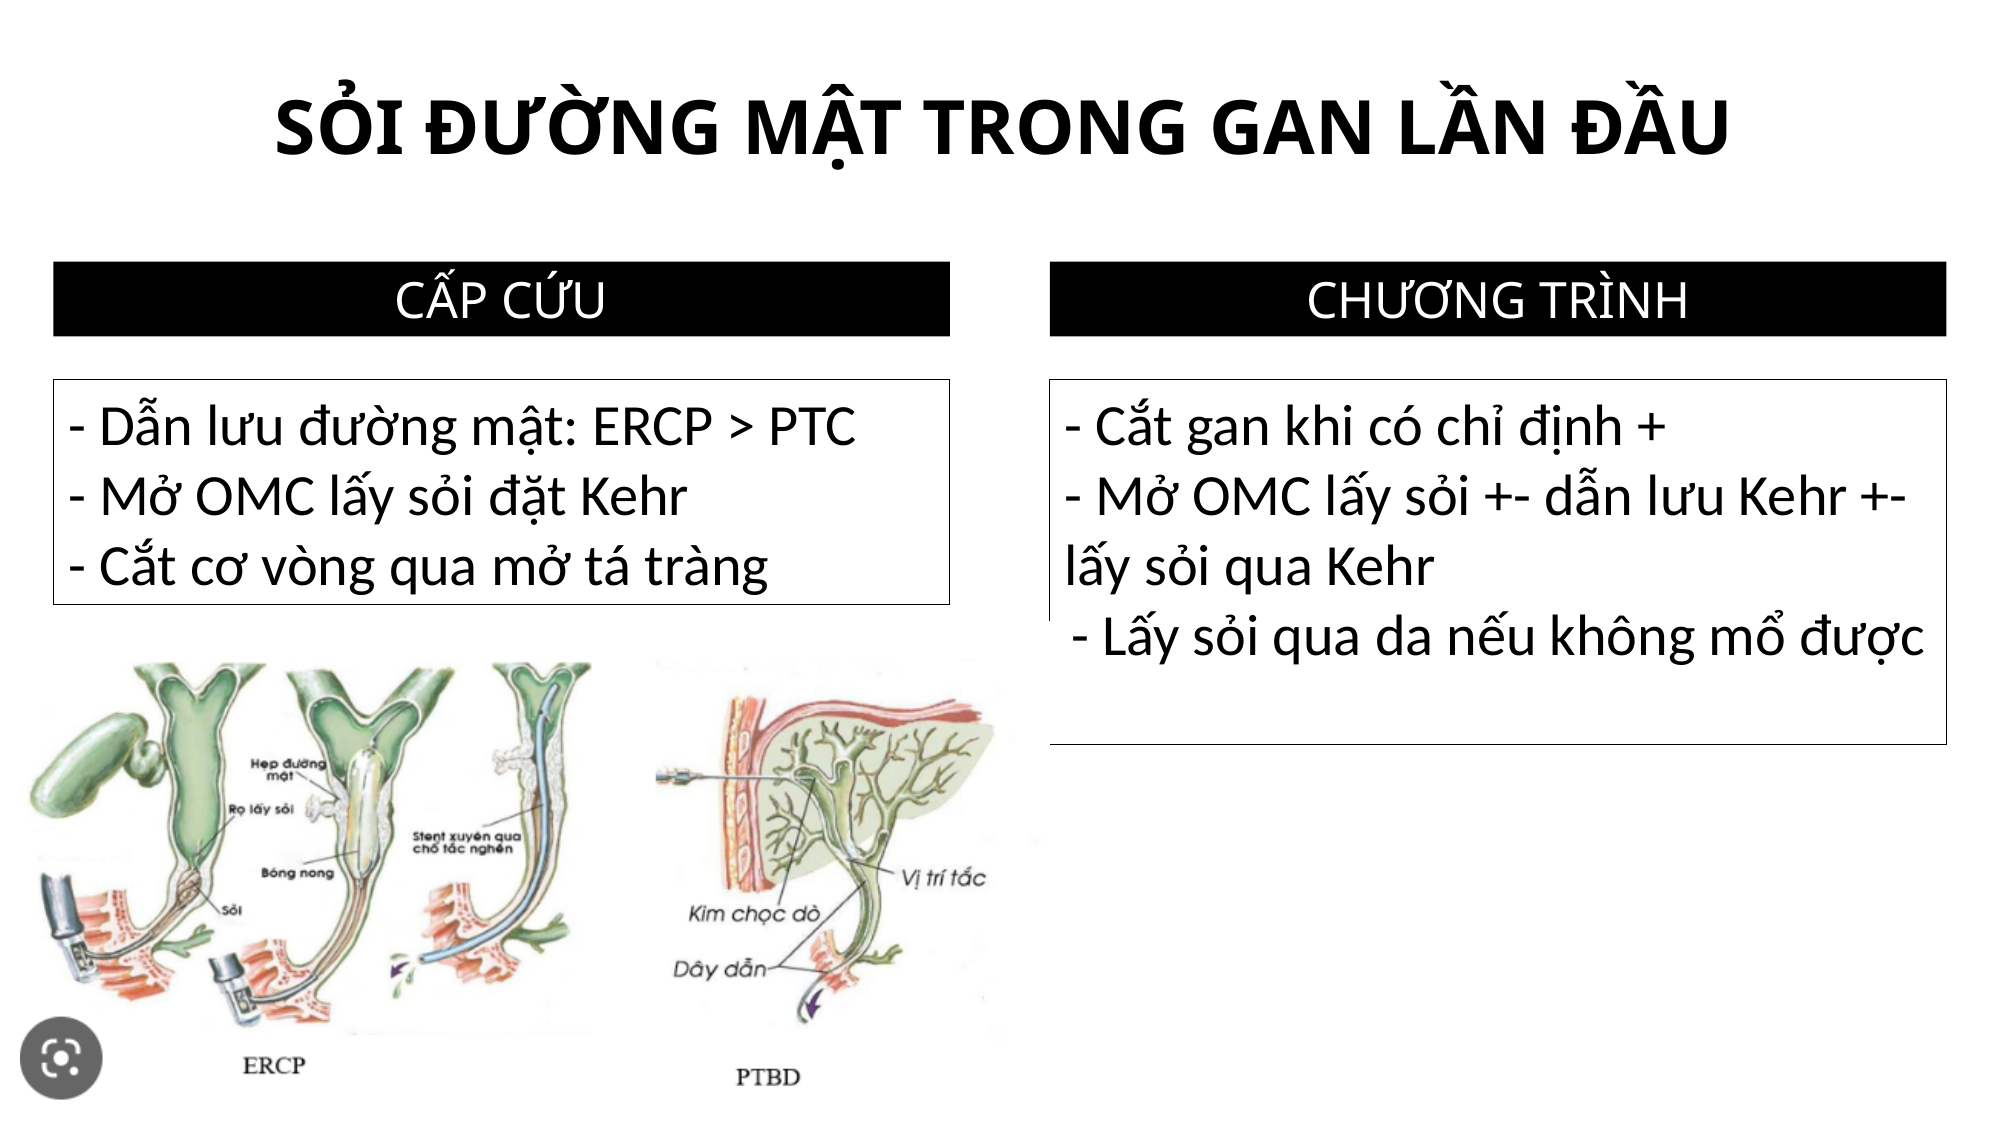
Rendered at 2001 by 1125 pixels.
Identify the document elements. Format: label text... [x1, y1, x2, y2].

text_box CẤP CỨU [53, 261, 950, 337]
text_box - Cắt gan khi có chỉ định + - Mở OMC lấy sỏi +- dẫn lưu Kehr +- lấy sỏi qua Kehr - Lấy sỏi qua da nếu không mổ được [1049, 379, 1947, 745]
text_box - Dẫn lưu đường mật: ERCP > PTC - Mở OMC lấy sỏi đặt Kehr - Cắt cơ vòng qua mở tá tràng [53, 379, 950, 605]
picture [20, 621, 1050, 1106]
text_box SỎI ĐƯỜNG MẬT TRONG GAN LẦN ĐẦU [253, 72, 1756, 177]
text_box CHƯƠNG TRÌNH [1049, 261, 1947, 337]
